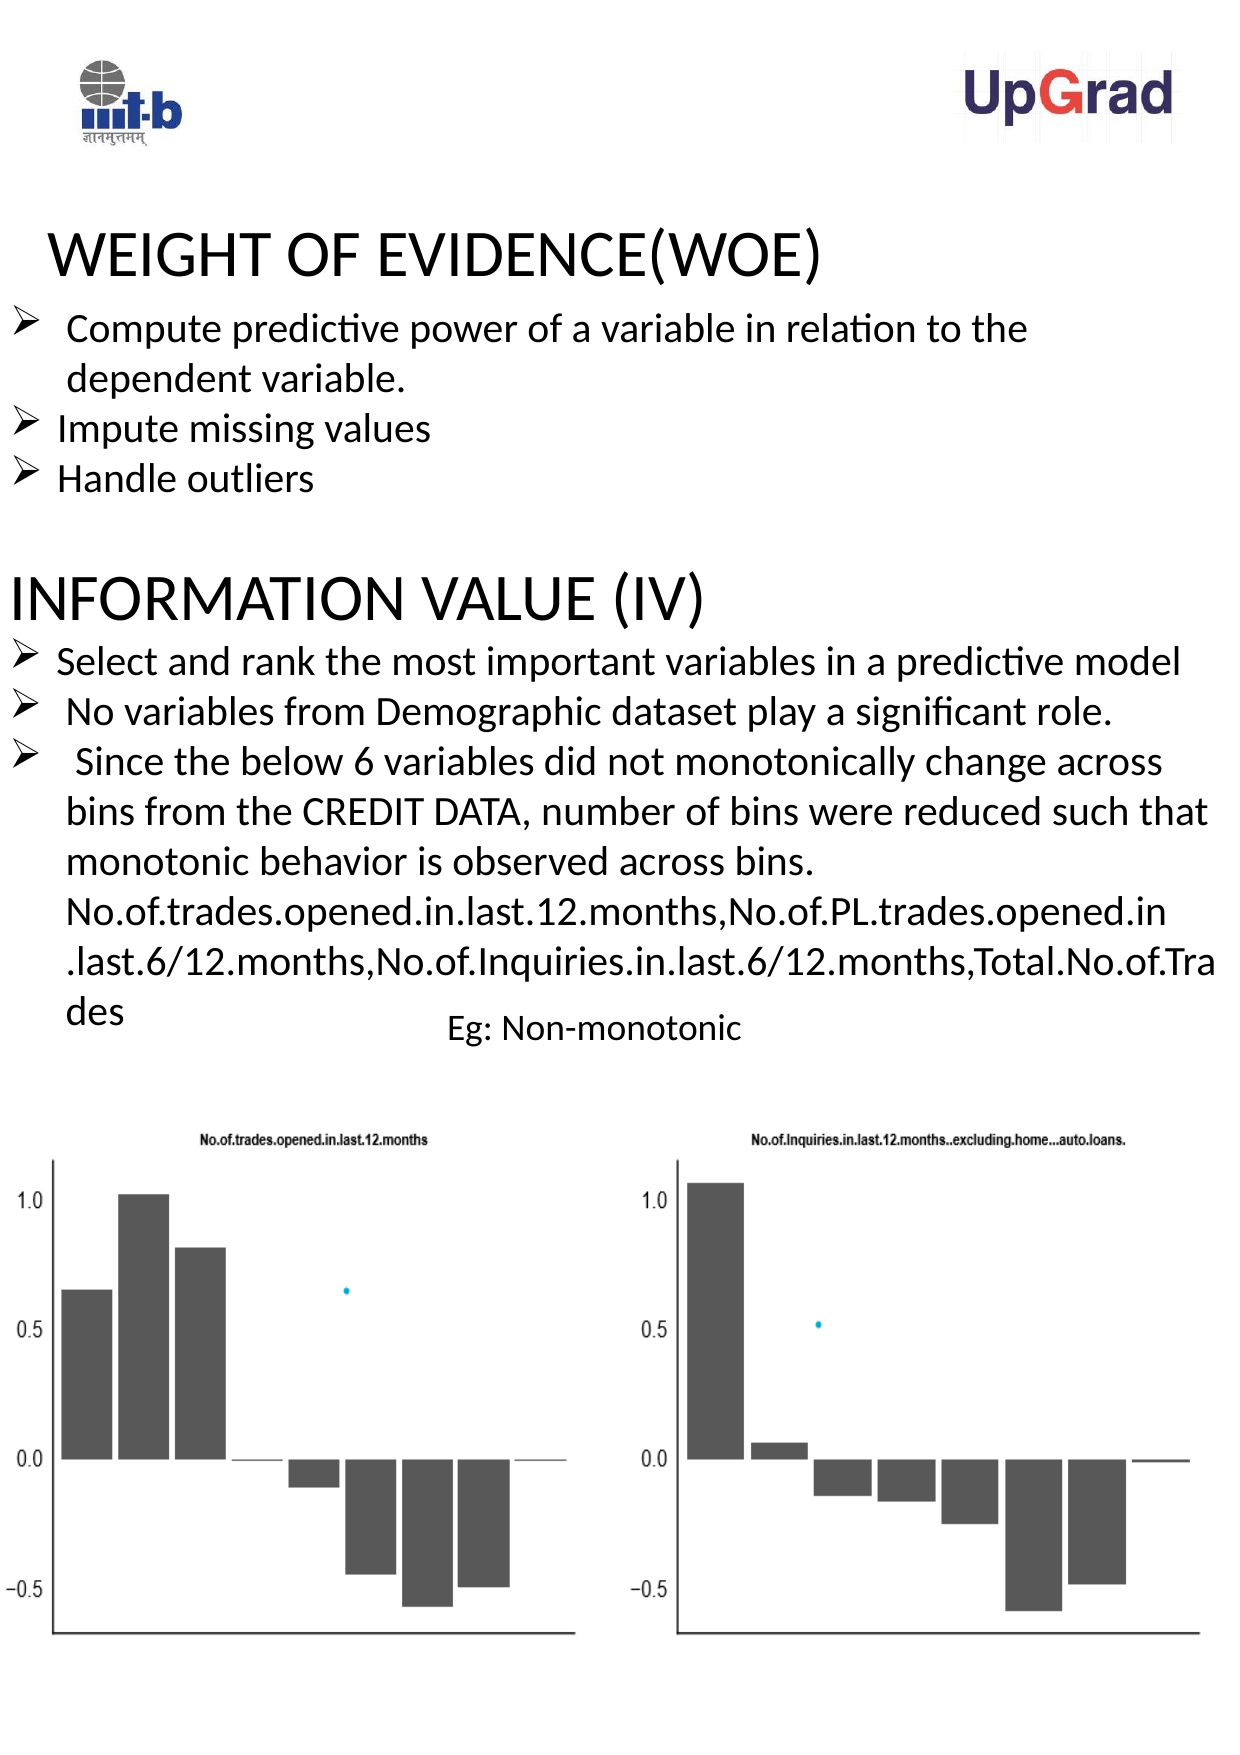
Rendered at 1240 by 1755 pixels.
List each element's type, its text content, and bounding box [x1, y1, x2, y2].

picture [0, 1126, 1203, 1653]
text_box Compute predictive power of a variable in relation to the dependent variable. Impute missing values Handle outliers [0, 293, 1202, 509]
text_box INFORMATION VALUE (IV) Select and rank the most important variables in a predictive model No variables from Demographic dataset play a significant role. Since the below 6 variables did not monotonically change across bins from the CREDIT DATA, number of bins were reduced such that monotonic behavior is observed across bins. No.of.trades.opened.in.last.12.months,No.of.PL.trades.opened.in .last.6/12.months,No.of.Inquiries.in.last.6/12.months,Total.No.of.Trades [0, 546, 1235, 1042]
picture [953, 51, 1183, 143]
picture [71, 57, 193, 147]
text_box Eg: Non-monotonic [432, 995, 770, 1055]
text_box WEIGHT OF EVIDENCE(WOE) [32, 202, 1240, 297]
